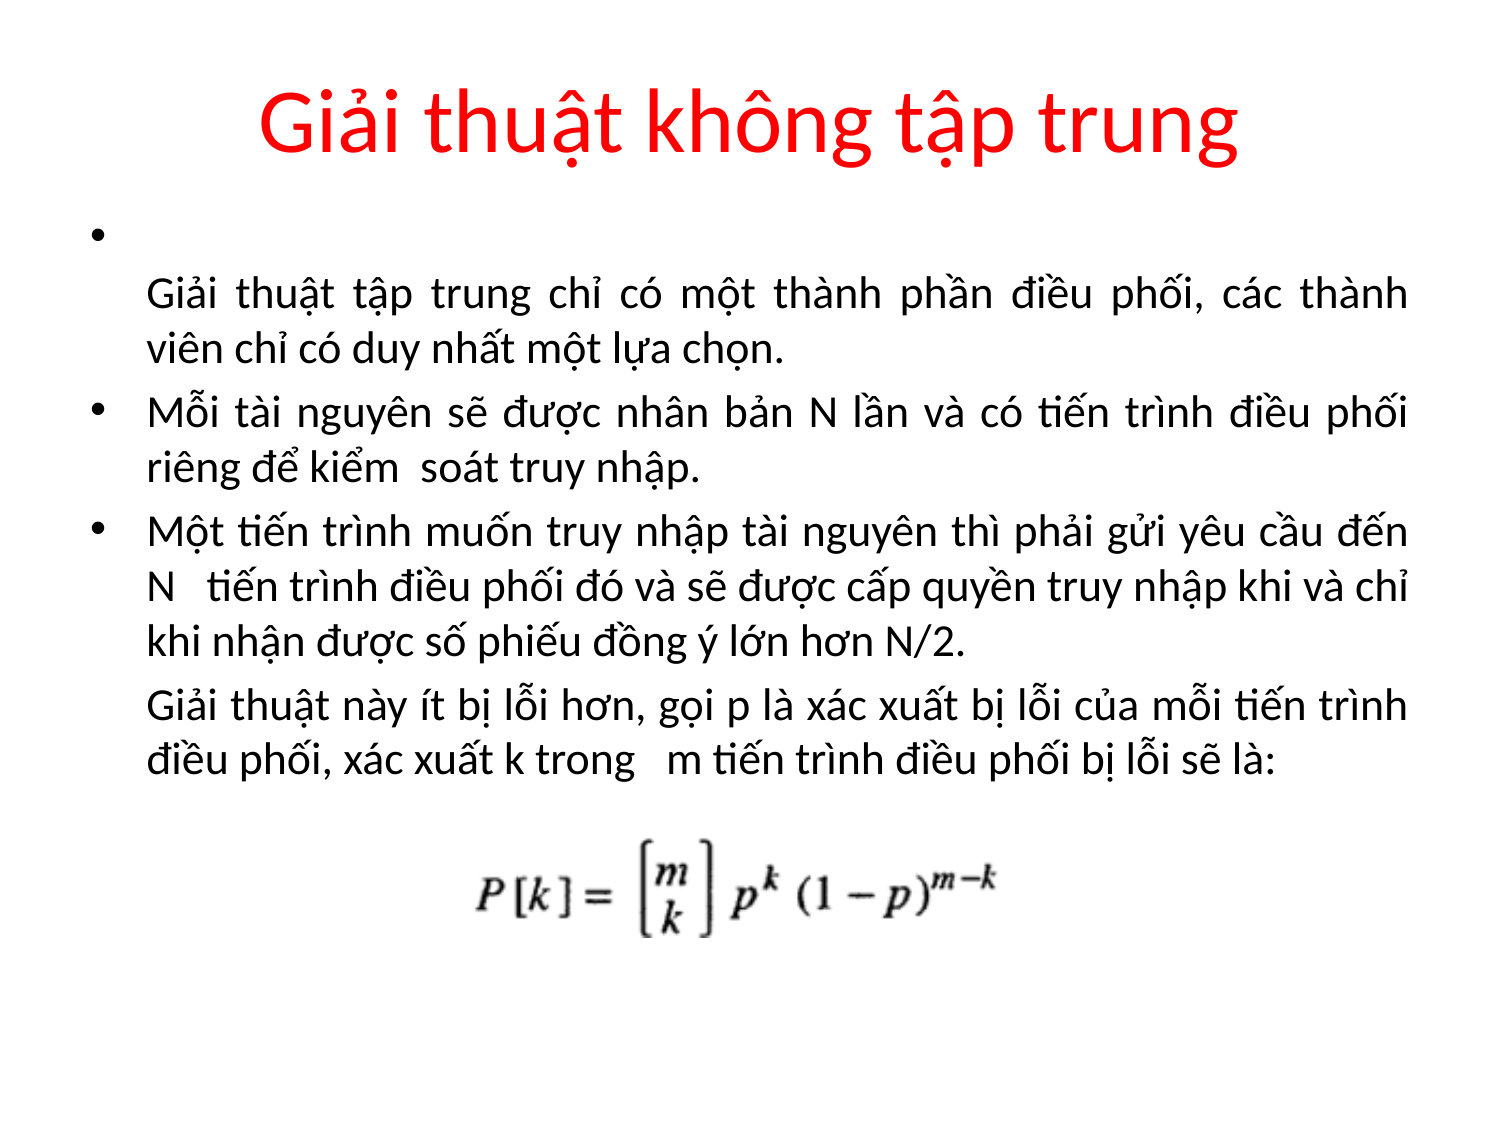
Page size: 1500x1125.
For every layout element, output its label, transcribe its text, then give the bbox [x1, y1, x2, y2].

picture [474, 837, 1001, 938]
title Giải thuật không tập trung [75, 45, 1425, 188]
list Giải thuật tập trung chỉ có một thành phần điều phối, các thành viên chỉ có duy nhất một lựa chọn. Mỗi tài nguyên sẽ được nhân bản N lần và có tiến trình điều phối riêng để kiểm soát truy nhập. Một tiến trình muốn truy nhập tài nguyên thì phải gửi yêu cầu đến N tiến trình điều phối đó và sẽ được cấp quyền truy nhập khi và chỉ khi nhận được số phiếu đồng ý lớn hơn N/2. Giải thuật này ít bị lỗi hơn, gọi p là xác xuất bị lỗi của mỗi tiến trình điều phối, xác xuất k trong m tiến trình điều phối bị lỗi sẽ là: [75, 200, 1425, 943]
